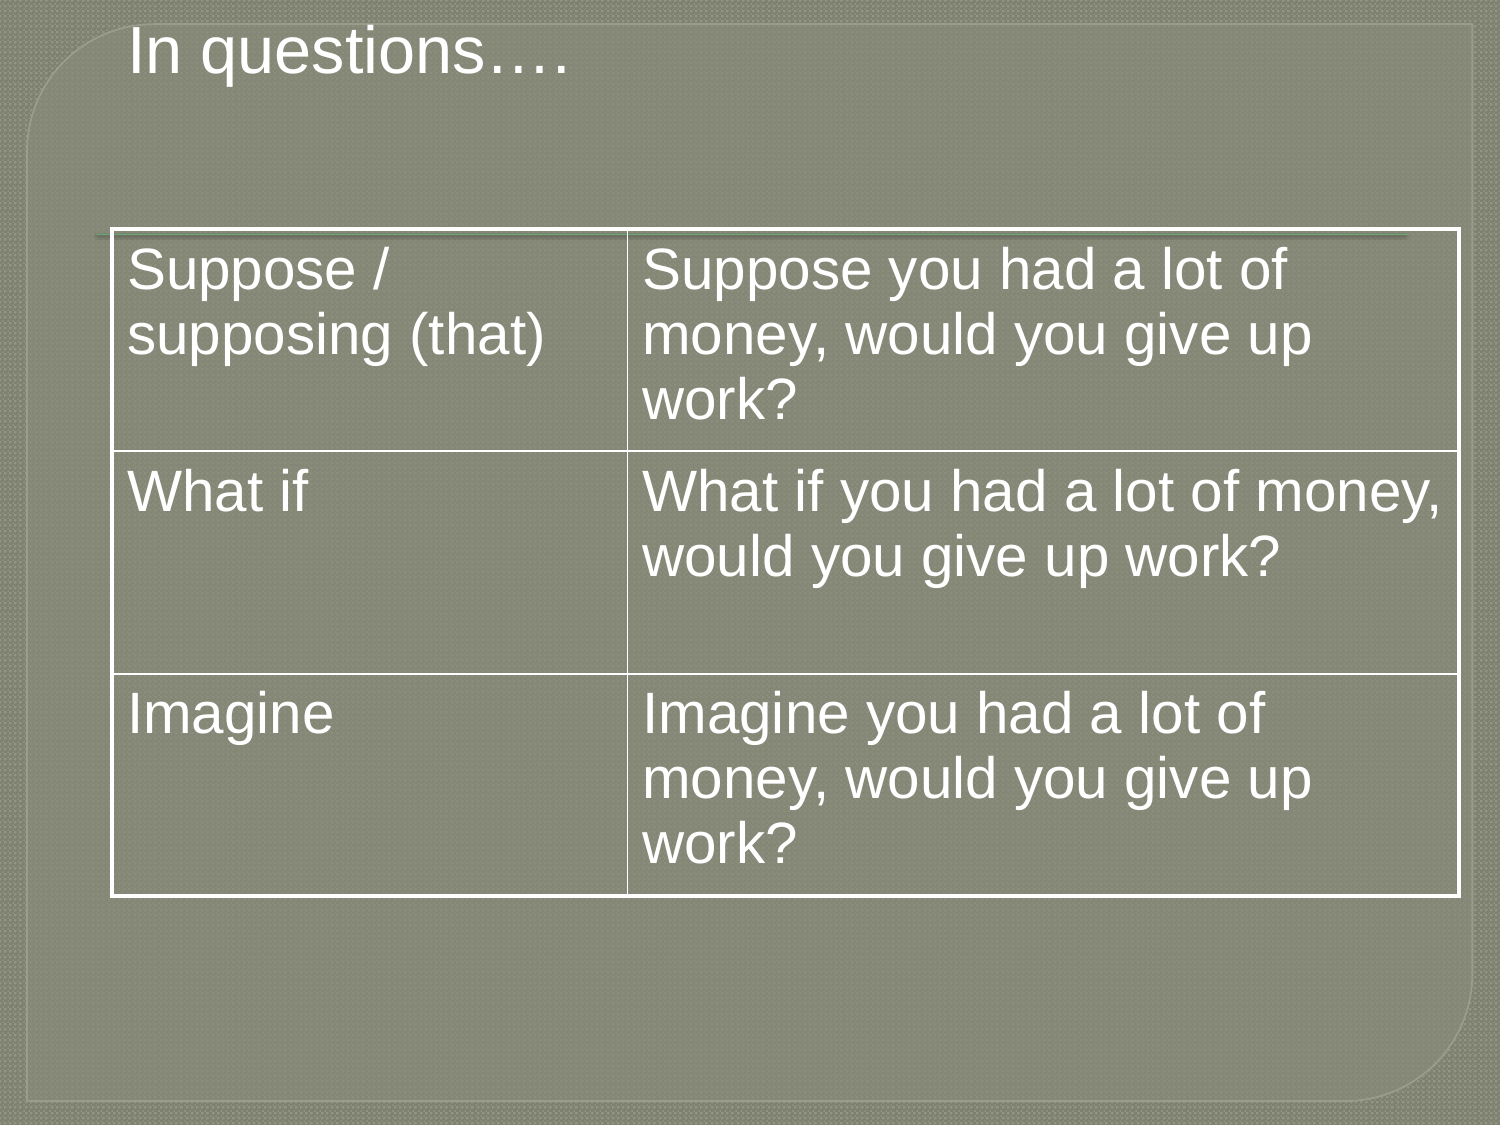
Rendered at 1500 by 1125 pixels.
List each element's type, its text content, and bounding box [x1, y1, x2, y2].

table_header Suppose you had a lot of money, would you give up work? [628, 231, 1457, 450]
table_cell Imagine you had a lot of money, would you give up work? [628, 675, 1457, 894]
text_box In questions…. [112, 0, 605, 95]
table_cell Imagine [114, 675, 627, 894]
table_cell What if [114, 452, 627, 673]
table_cell What if you had a lot of money, would you give up work? [628, 452, 1457, 673]
table_header Suppose / supposing (that) [114, 231, 627, 450]
